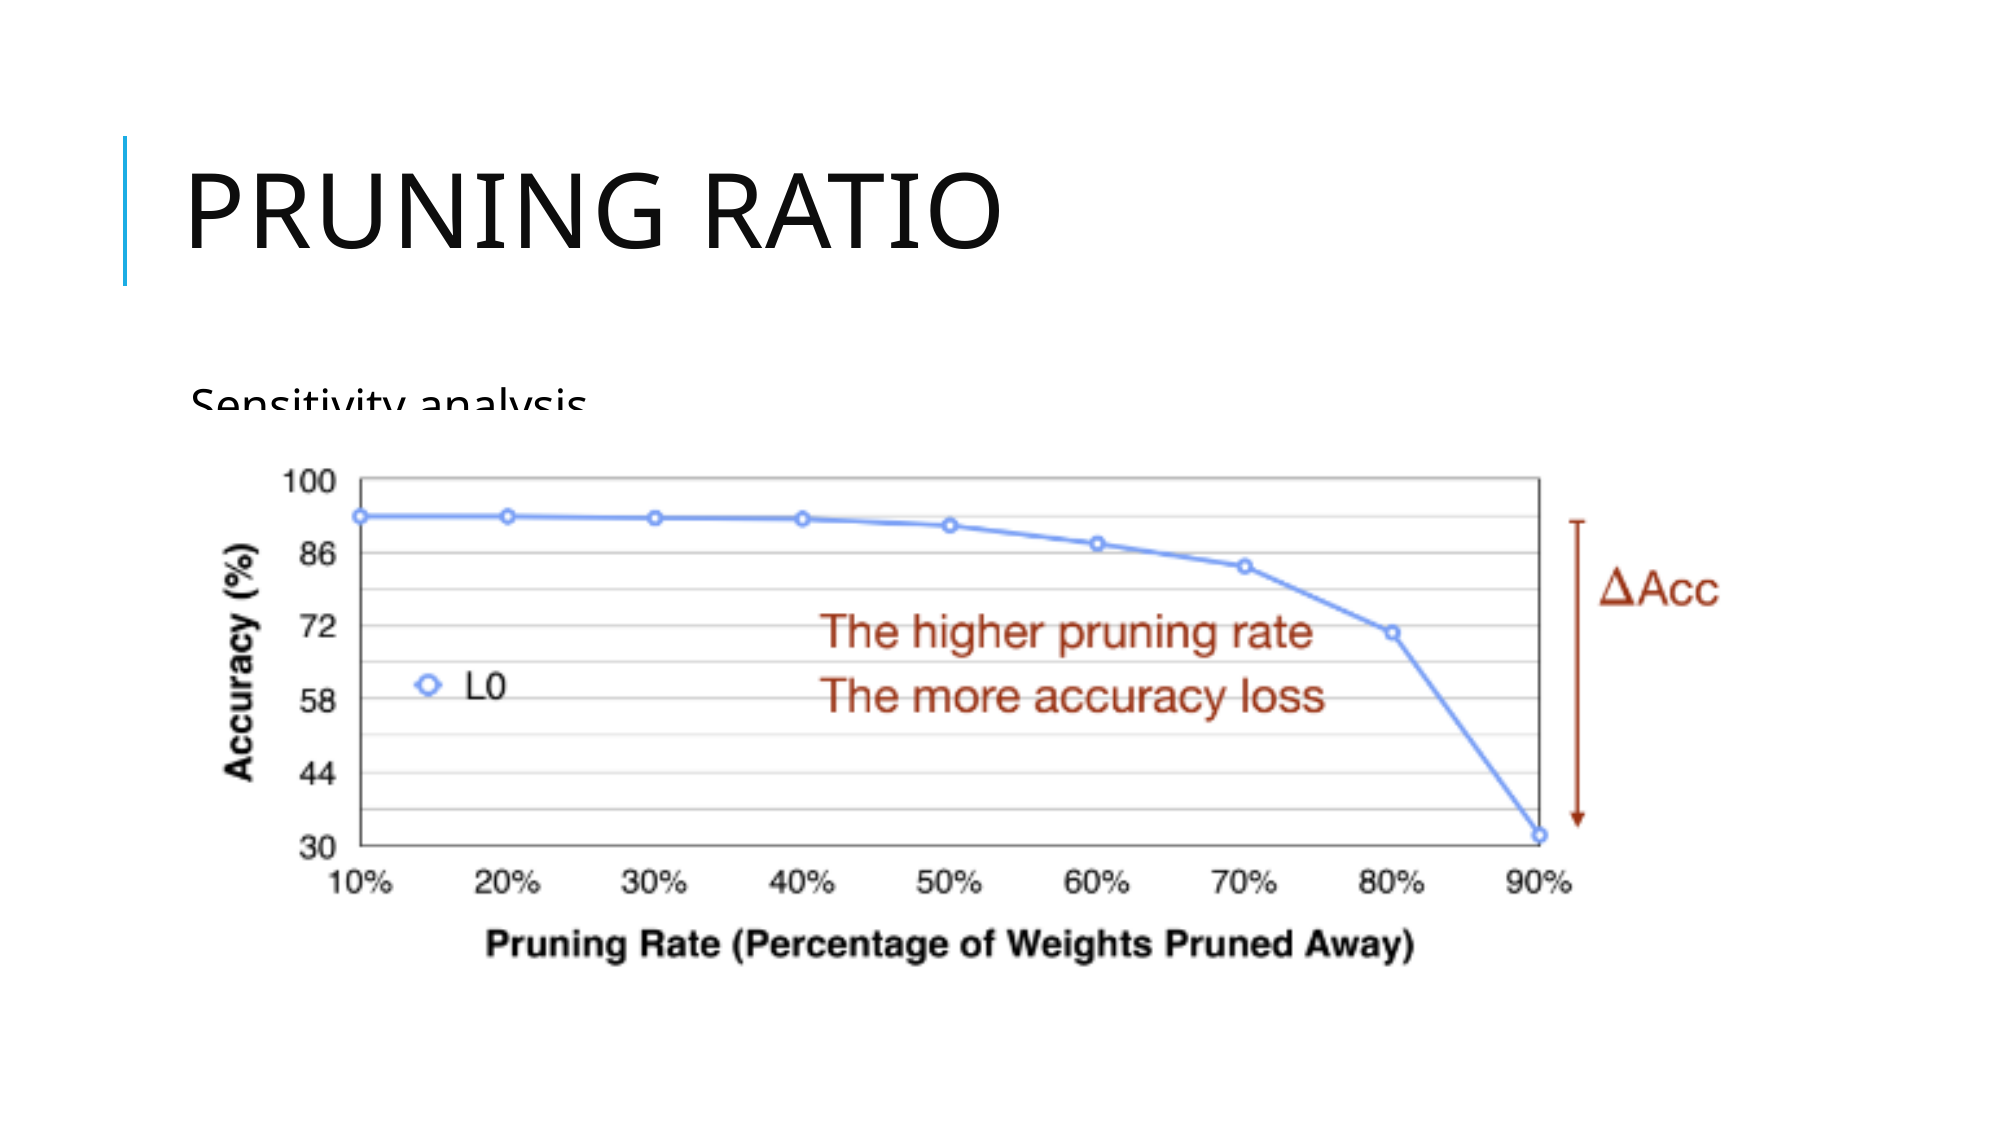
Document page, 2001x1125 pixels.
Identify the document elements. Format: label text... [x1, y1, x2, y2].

title Pruning Ratio [168, 96, 1763, 342]
picture [134, 409, 1733, 973]
list Sensitivity analysis [168, 375, 1763, 1035]
